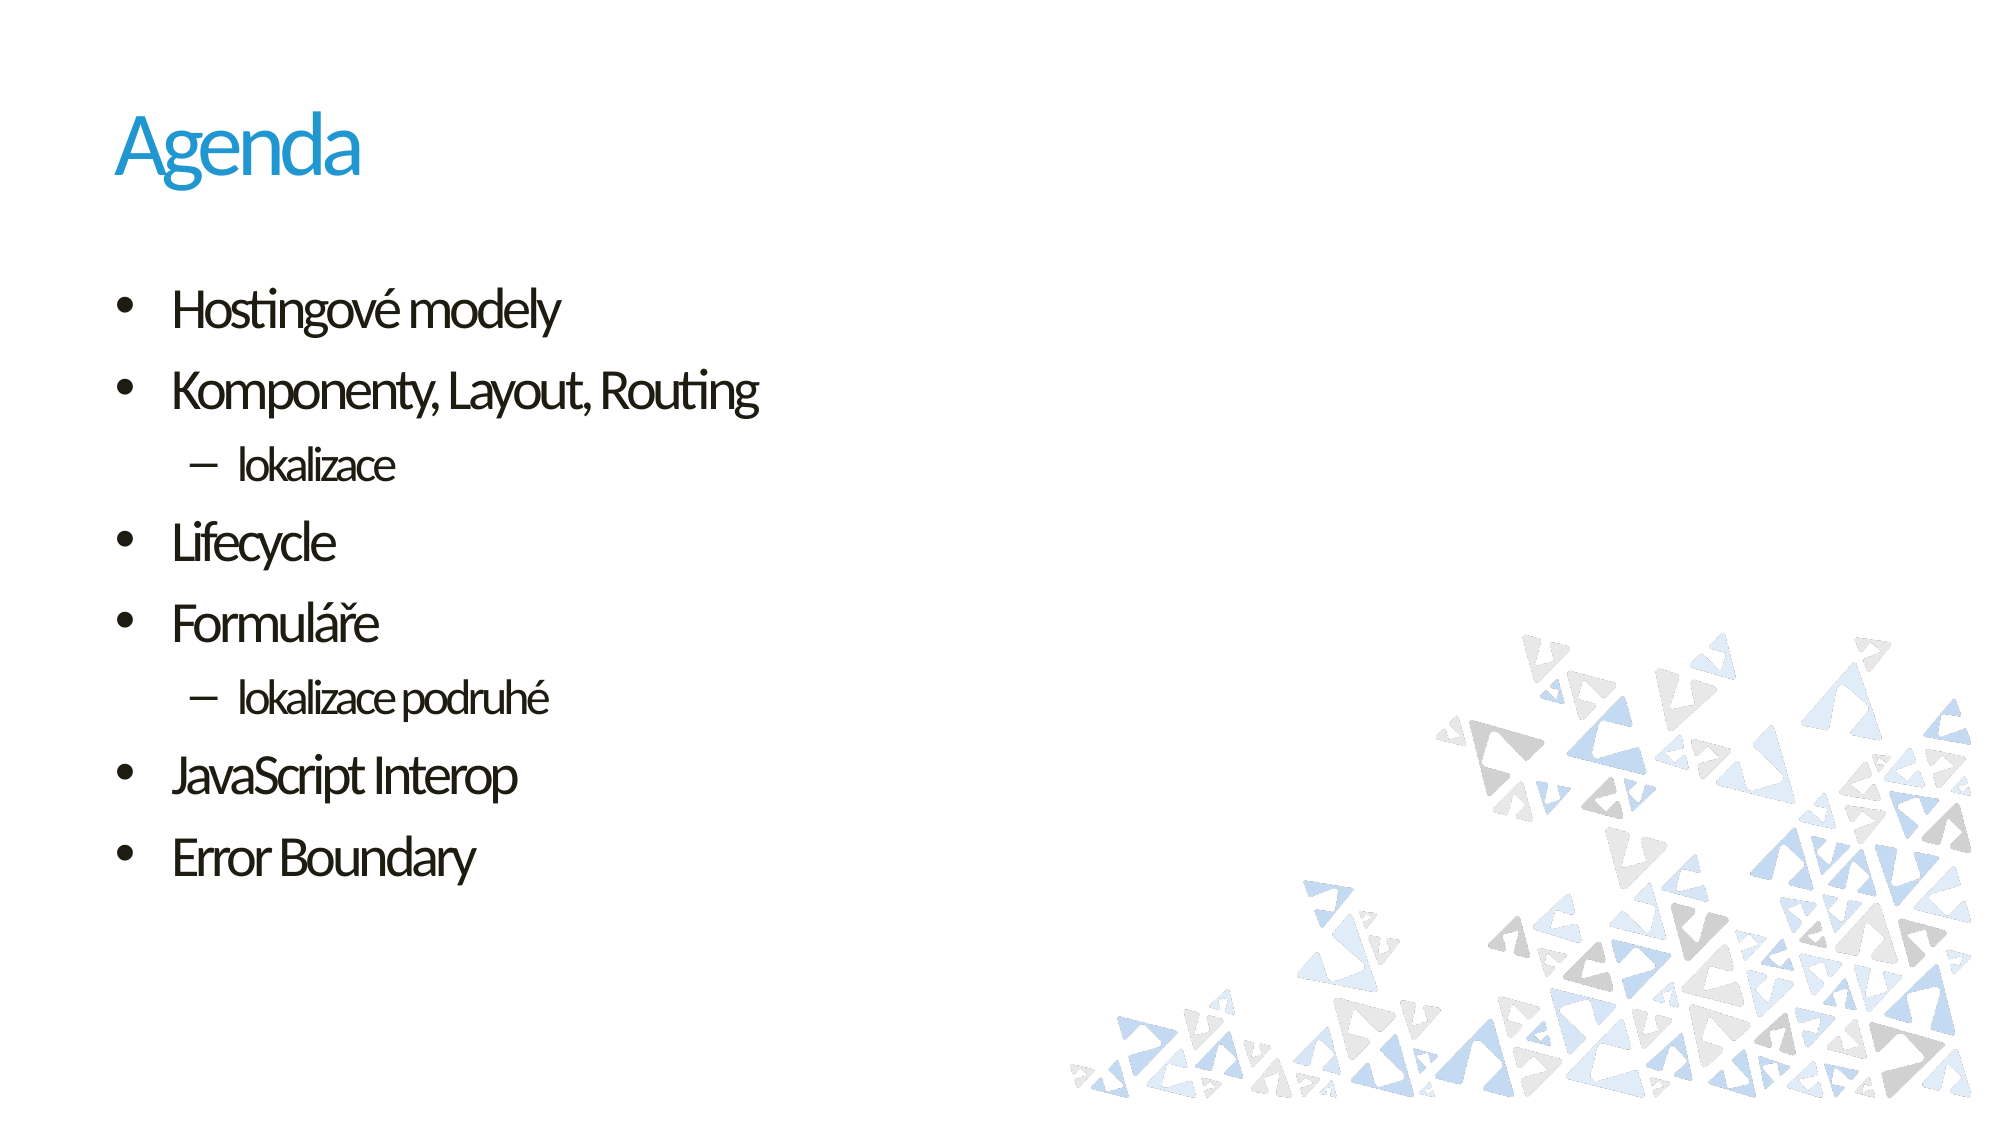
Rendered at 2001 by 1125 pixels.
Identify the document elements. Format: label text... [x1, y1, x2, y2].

list Hostingové modely Komponenty, Layout, Routing lokalizace Lifecycle Formuláře lokalizace podruhé JavaScript Interop Error Boundary [99, 262, 984, 1005]
title Agenda [99, 45, 1900, 233]
picture [1070, 633, 1971, 1098]
